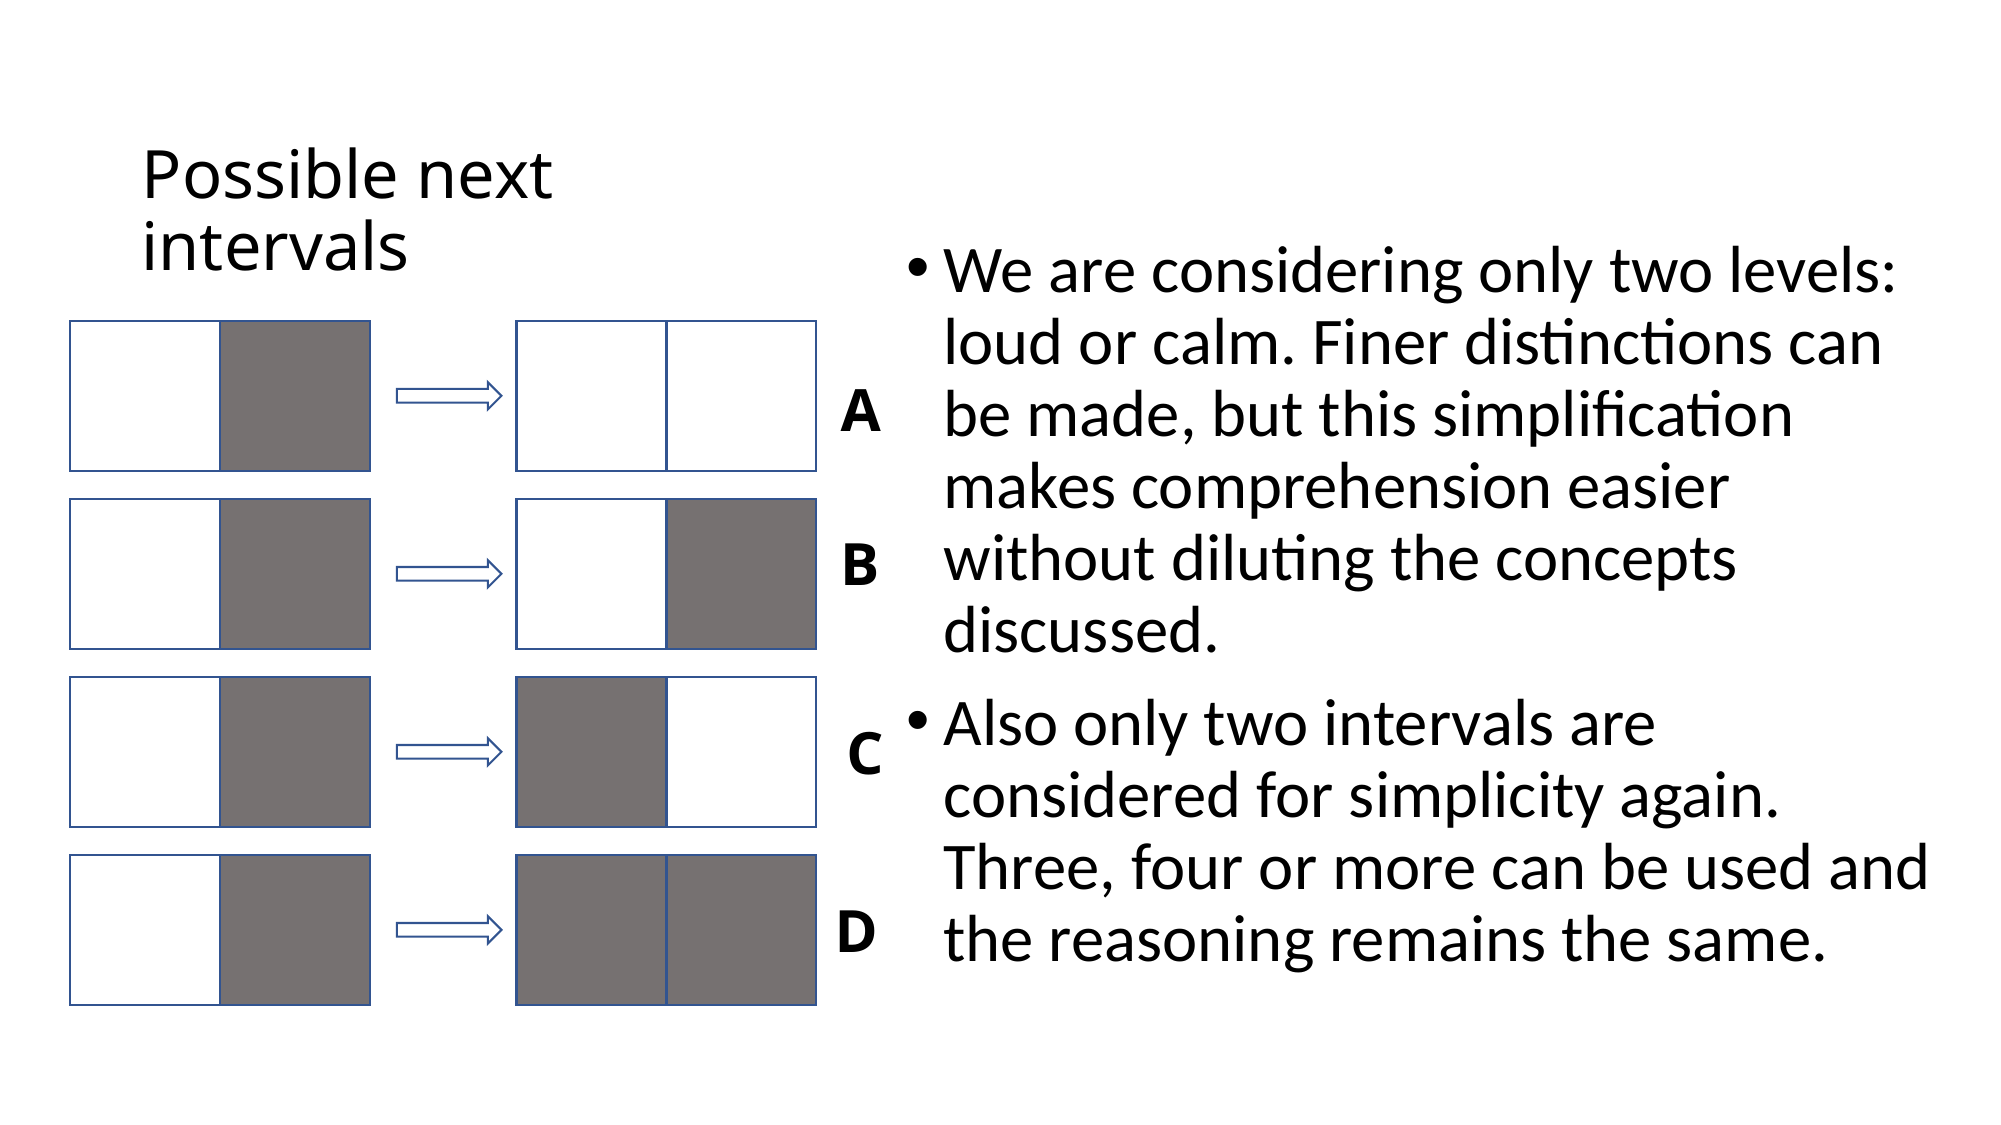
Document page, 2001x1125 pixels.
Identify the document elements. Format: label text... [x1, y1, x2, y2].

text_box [70, 498, 817, 649]
text_box B [825, 519, 895, 605]
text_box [70, 676, 817, 827]
text_box D [819, 887, 893, 972]
title Possible next intervals [126, 161, 772, 293]
list We are considering only two levels: loud or calm. Finer distinctions can be made, but this simplification makes comprehension easier without diluting the concepts discussed. Also only two intervals are considered for simplicity again. Three, four or more can be used and the reasoning remains the same. [891, 227, 1950, 1027]
text_box A [825, 365, 896, 451]
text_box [70, 320, 817, 471]
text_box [70, 854, 817, 1005]
text_box C [831, 708, 899, 794]
